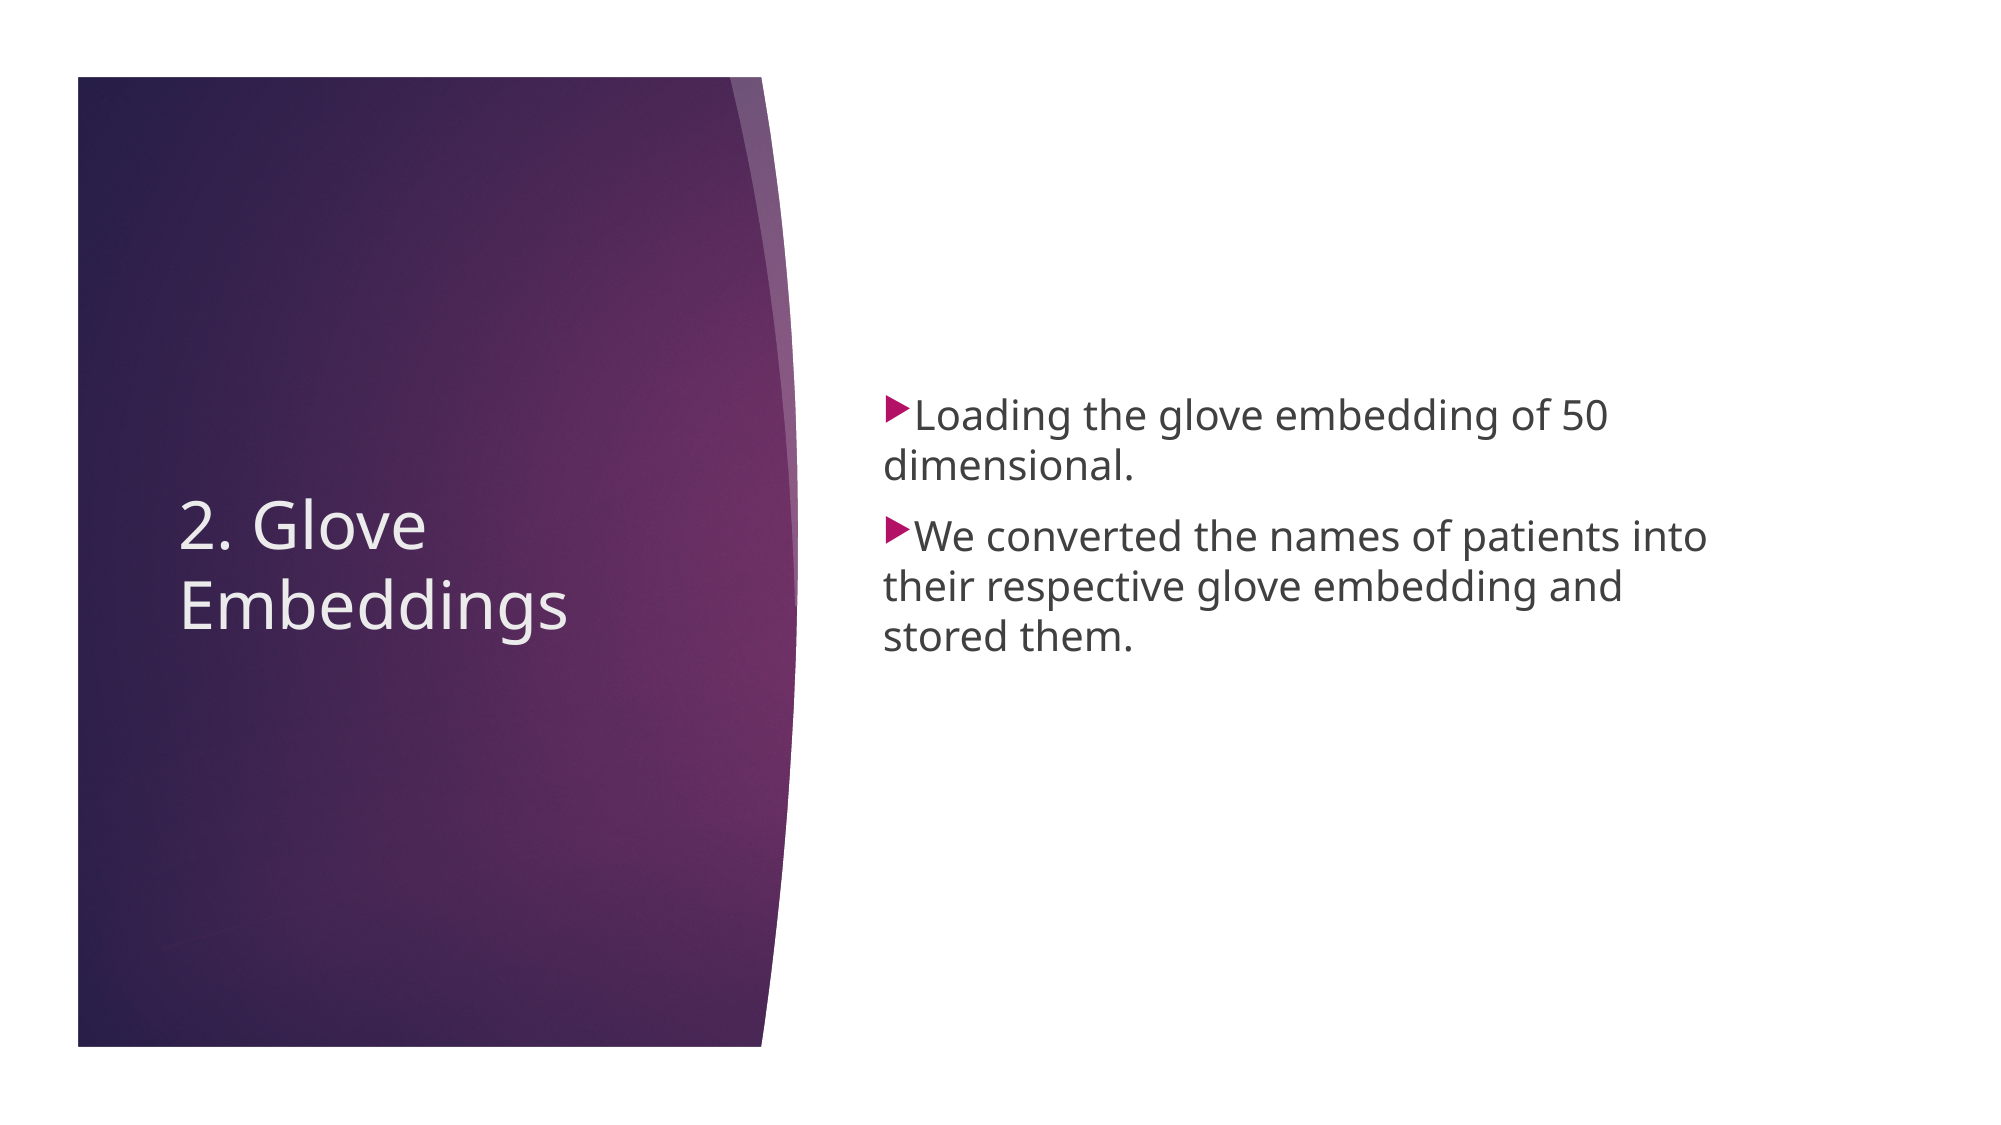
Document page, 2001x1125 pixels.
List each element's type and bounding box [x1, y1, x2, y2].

text_box [0, 0, 2000, 1125]
